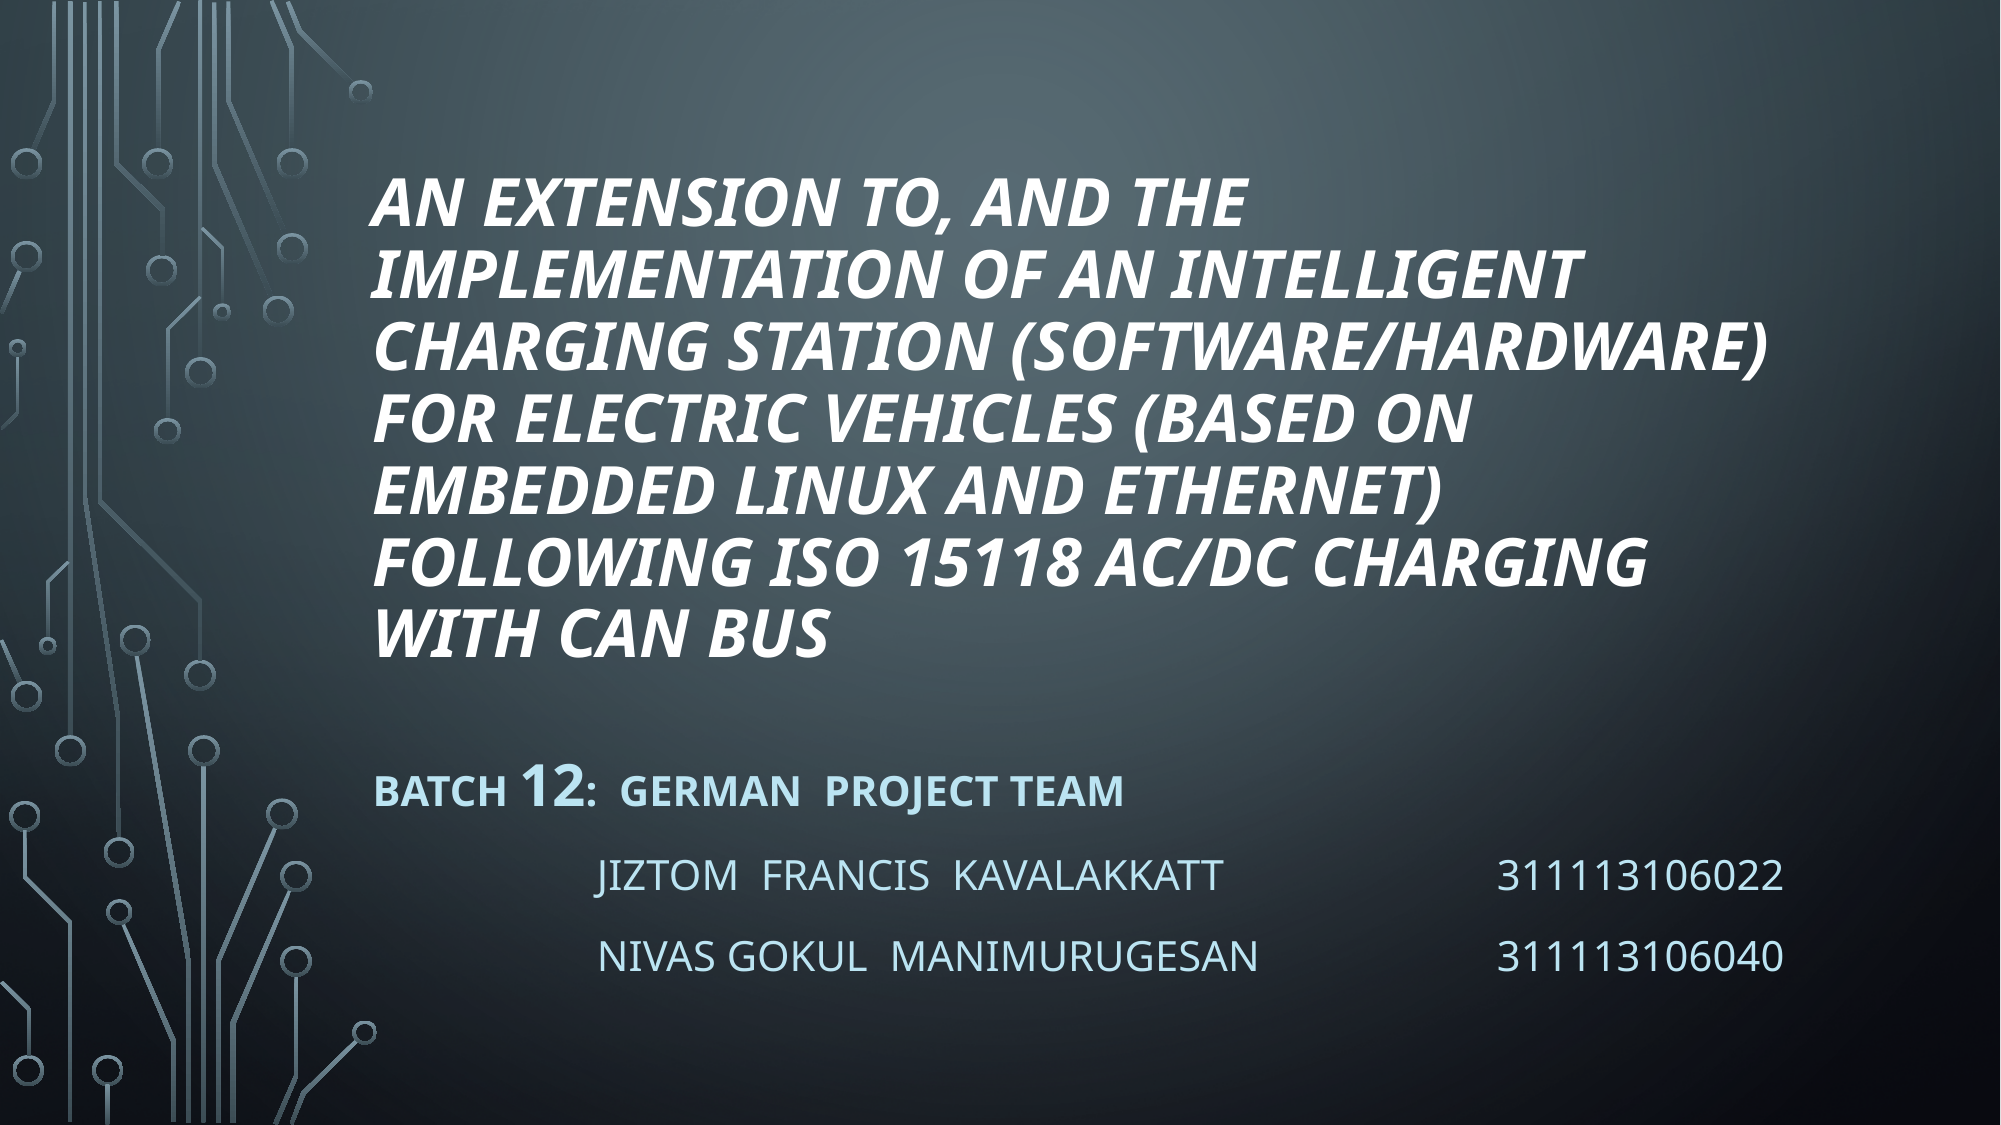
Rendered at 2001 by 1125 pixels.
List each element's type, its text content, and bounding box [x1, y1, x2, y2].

title An extension to, and the implementation of an intelligent charging station (software/hardware) for electric vehicles (based on embedded Linux and Ethernet) following ISO 15118 AC/DC charging with CAN bus [357, 368, 1800, 726]
subtitle Batch 12: german project team JIZtom francis kavalakkatt 311113106022 Nivas gokul manimurugesan 311113106040 [357, 726, 1800, 999]
